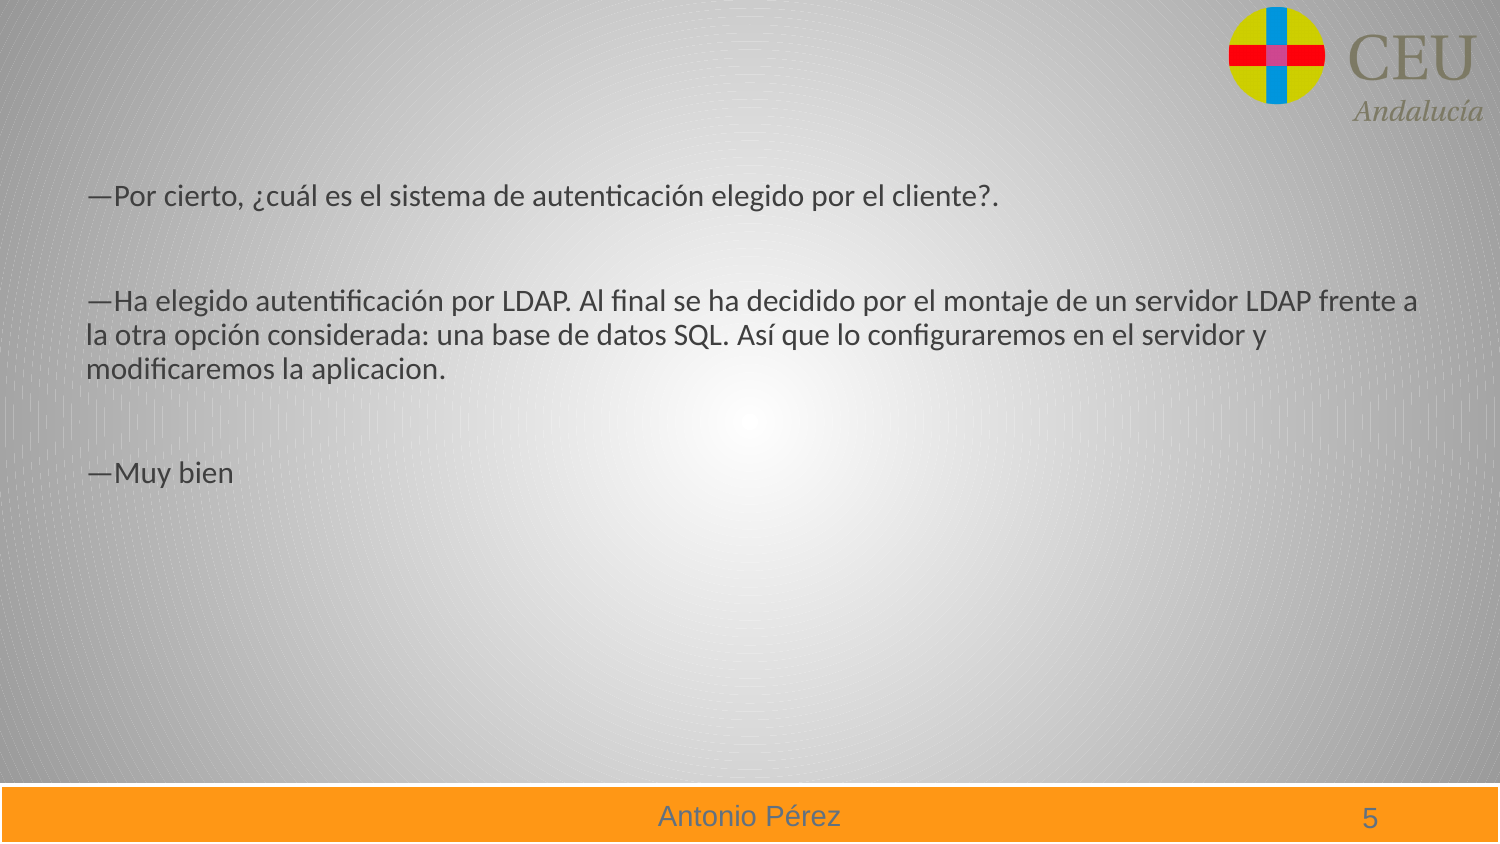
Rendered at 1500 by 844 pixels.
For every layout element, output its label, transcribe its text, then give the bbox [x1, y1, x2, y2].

list —Por cierto, ¿cuál es el sistema de autenticación elegido por el cliente?. —Ha elegido autentificación por LDAP. Al final se ha decidido por el montaje de un servidor LDAP frente a la otra opción considerada: una base de datos SQL. Así que lo configuraremos en el servidor y modificaremos la aplicacion. —Muy bien [29, 174, 1424, 670]
picture [1216, 0, 1500, 137]
